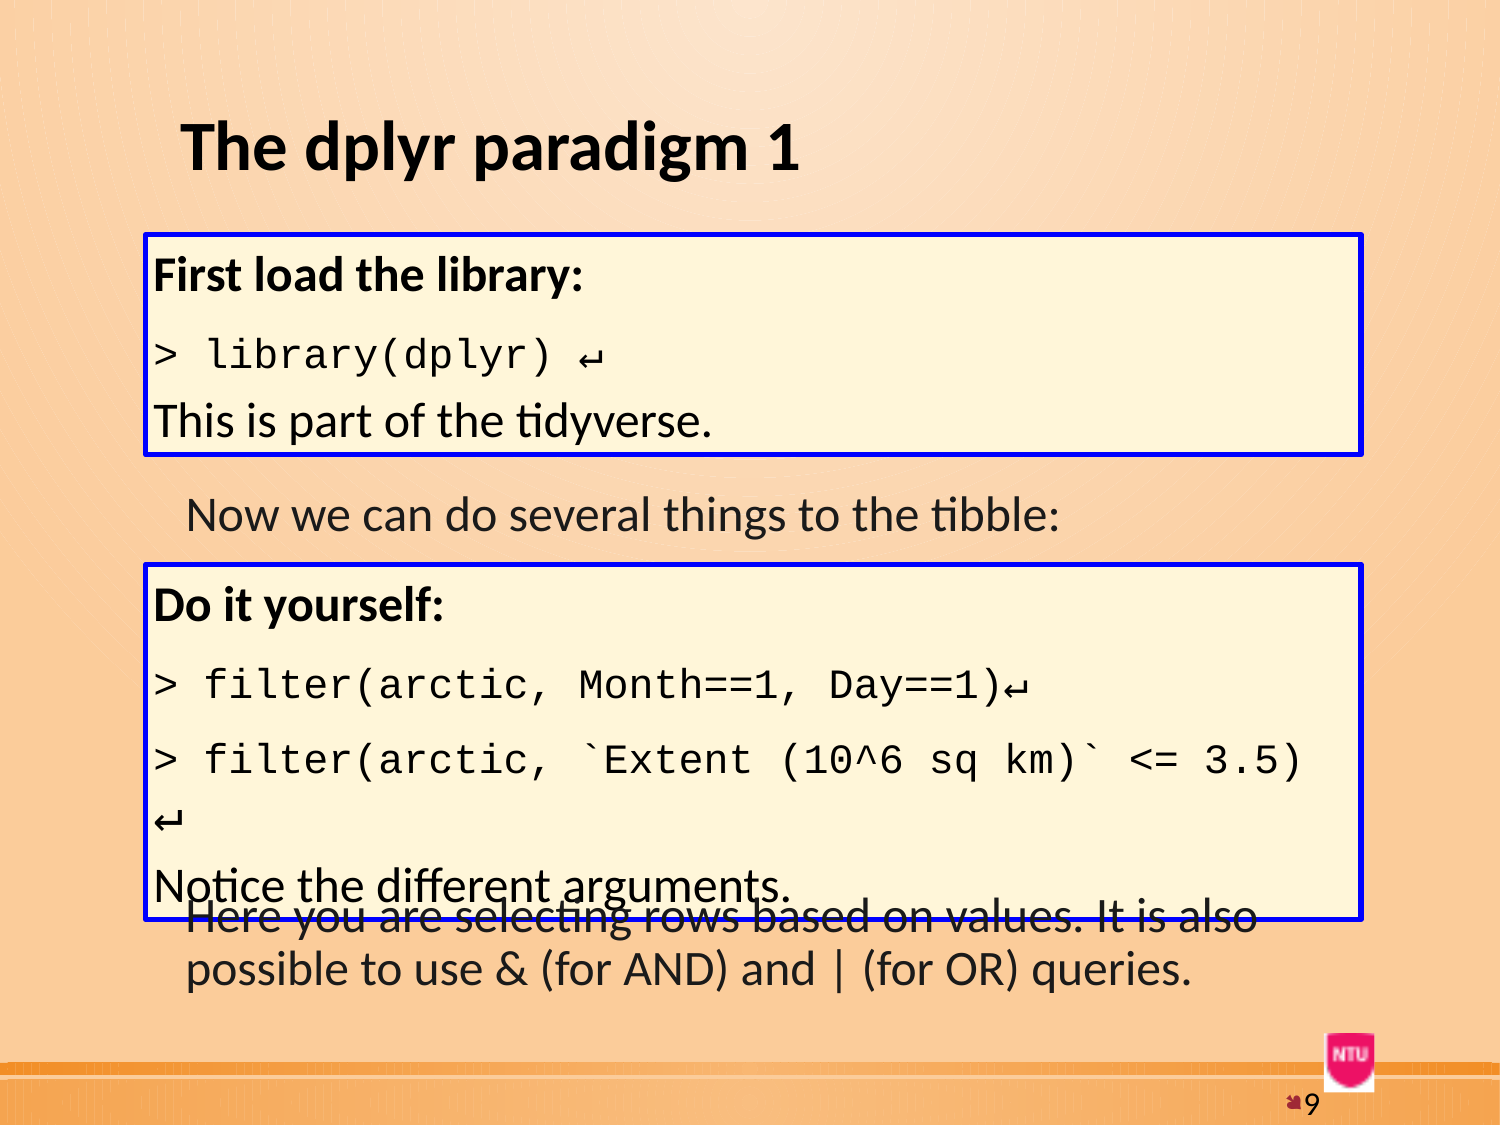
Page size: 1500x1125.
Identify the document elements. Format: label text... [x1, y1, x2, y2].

slide_number 9 [1256, 1083, 1336, 1122]
text_box First load the library: > library(dplyr) ↵ This is part of the tidyverse. [145, 234, 1361, 455]
text_box Do it yourself: > filter(arctic, Month==1, Day==1)↵ > filter(arctic, `Extent (10^6 sq km)` <= 3.5) ↵ Notice the different arguments. [145, 564, 1361, 920]
title The dplyr paradigm 1 [165, 76, 1335, 219]
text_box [1323, 1033, 1375, 1093]
text_box Here you are selecting rows based on values. It is also possible to use & (for AND) and | (for OR) queries. [164, 881, 1335, 1004]
list Now we can do several things to the tibble: [165, 480, 1335, 603]
